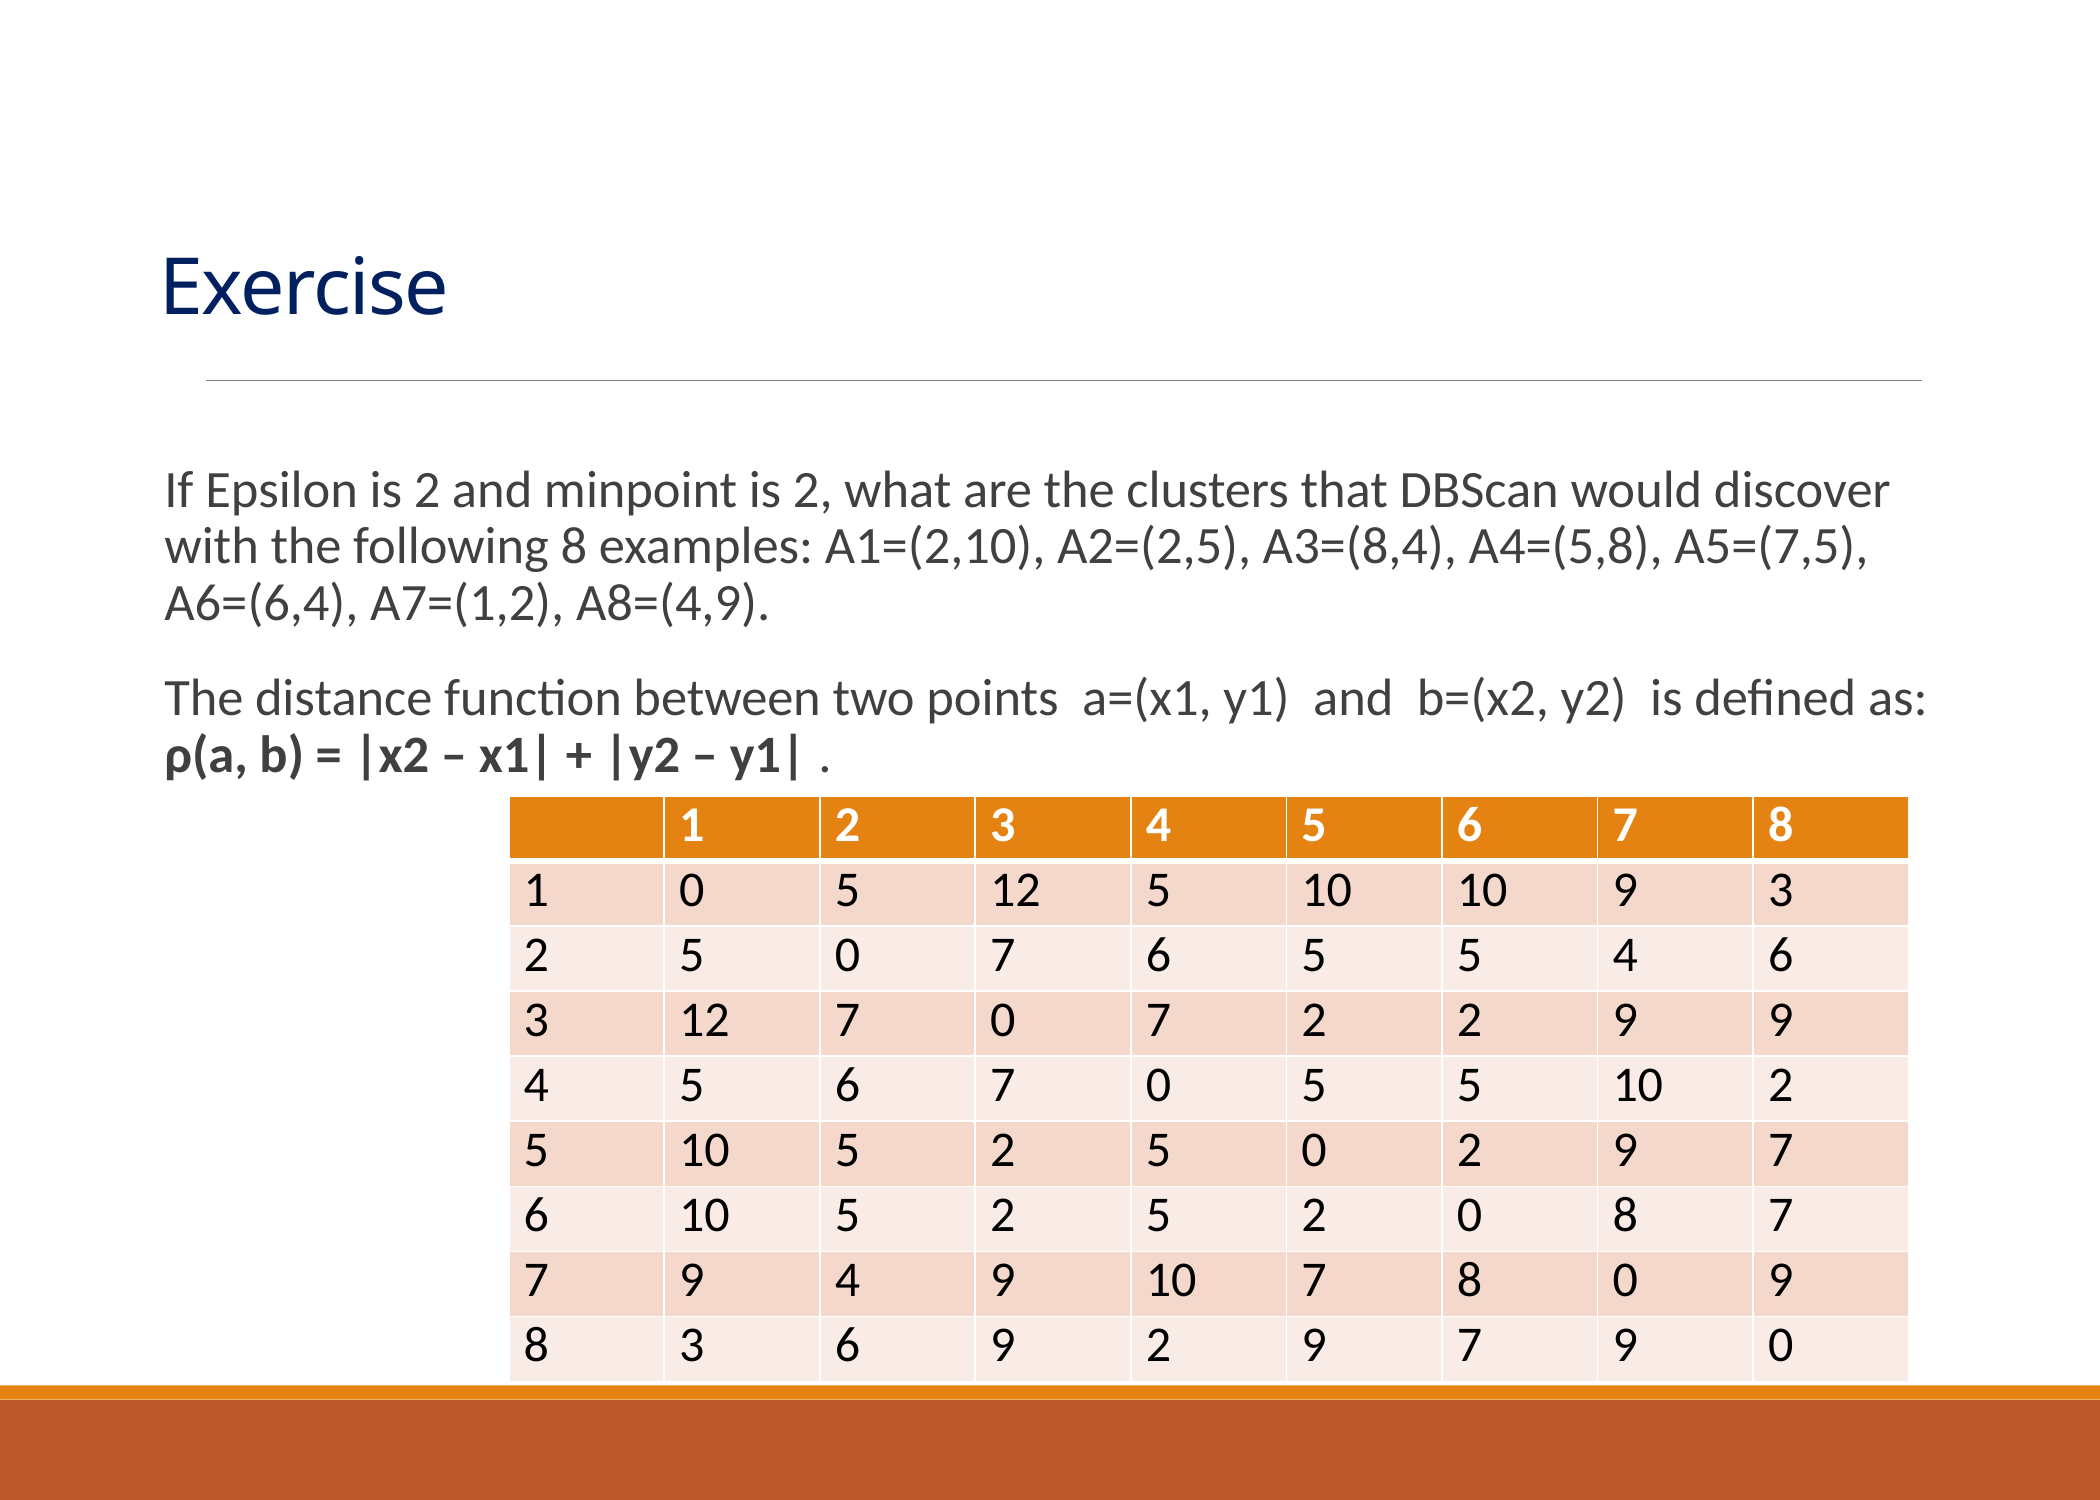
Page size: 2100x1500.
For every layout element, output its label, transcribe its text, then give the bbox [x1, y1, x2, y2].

table_cell 7 [1754, 1122, 1908, 1186]
table_cell 3 [510, 992, 663, 1055]
table_cell 9 [976, 1252, 1130, 1316]
table_cell 7 [510, 1252, 663, 1316]
table_cell 9 [665, 1252, 819, 1316]
table_cell 2 [1132, 1317, 1286, 1381]
table_cell 2 [1443, 992, 1597, 1055]
table_cell 0 [665, 864, 819, 925]
table_cell 10 [665, 1187, 819, 1251]
table_cell 5 [1132, 1187, 1286, 1251]
table_cell 2 [1443, 1122, 1597, 1186]
table_cell 6 [510, 1187, 663, 1251]
list If Epsilon is 2 and minpoint is 2, what are the clusters that DBScan would discover with the following 8 examples: A1=(2,10), A2=(2,5), A3=(8,4), A4=(5,8), A5=(7,5), A6=(6,4), A7=(1,2), A8=(4,9). The distance function between two points a=(x1, y1) and b=(x2, y2) is defined as: ρ(a, b) = |x2 – x1| + |y2 – y1| . [144, 454, 1956, 1321]
table_cell 5 [1443, 1057, 1597, 1120]
table_header 4 [1132, 797, 1286, 858]
table_cell 3 [665, 1317, 819, 1381]
table_cell 9 [1754, 1252, 1908, 1316]
table_cell 7 [976, 1057, 1130, 1120]
table_cell 2 [1287, 1187, 1441, 1251]
table_cell 2 [510, 927, 663, 990]
table_header 2 [821, 797, 974, 858]
table_cell 0 [1754, 1317, 1908, 1381]
table_cell 0 [821, 927, 974, 990]
table_cell 4 [821, 1252, 974, 1316]
table_cell 9 [976, 1317, 1130, 1381]
table_cell 5 [665, 1057, 819, 1120]
table_cell 5 [1287, 927, 1441, 990]
table_cell 5 [821, 864, 974, 925]
table_cell 5 [1132, 864, 1286, 925]
table_cell 5 [821, 1187, 974, 1251]
table_cell 0 [1287, 1122, 1441, 1186]
table_cell 6 [821, 1057, 974, 1120]
table_cell 0 [976, 992, 1130, 1055]
table_cell 5 [1287, 1057, 1441, 1120]
table_header 1 [665, 797, 819, 858]
table_cell 6 [821, 1317, 974, 1381]
table_cell 12 [976, 864, 1130, 925]
table_header 7 [1598, 797, 1752, 858]
table_cell 7 [1132, 992, 1286, 1055]
table_header 6 [1443, 797, 1597, 858]
table_cell 3 [1754, 864, 1908, 925]
table_cell 2 [976, 1122, 1130, 1186]
table_cell 6 [1754, 927, 1908, 990]
table_cell 9 [1598, 864, 1752, 925]
table_cell 9 [1287, 1317, 1441, 1381]
table_header 5 [1287, 797, 1441, 858]
table_cell 0 [1598, 1252, 1752, 1316]
table_cell 7 [1287, 1252, 1441, 1316]
table_cell 9 [1598, 1317, 1752, 1381]
table_cell 2 [1287, 992, 1441, 1055]
table_cell 8 [1443, 1252, 1597, 1316]
table_cell 5 [1443, 927, 1597, 990]
table_cell 7 [1754, 1187, 1908, 1251]
table_cell 0 [1132, 1057, 1286, 1120]
table_cell 10 [1443, 864, 1597, 925]
table_cell 2 [976, 1187, 1130, 1251]
table_cell 0 [1443, 1187, 1597, 1251]
table_cell 6 [1132, 927, 1286, 990]
table_cell 1 [510, 864, 663, 925]
table_cell 10 [1132, 1252, 1286, 1316]
table_cell 5 [510, 1122, 663, 1186]
table_cell 10 [1598, 1057, 1752, 1120]
table_cell 8 [1598, 1187, 1752, 1251]
table_cell 12 [665, 992, 819, 1055]
table_cell 8 [510, 1317, 663, 1381]
table_header 8 [1754, 797, 1908, 858]
table_cell 9 [1598, 992, 1752, 1055]
table_cell 7 [976, 927, 1130, 990]
table_cell 2 [1754, 1057, 1908, 1120]
table_cell 5 [665, 927, 819, 990]
title Exercise [144, 222, 1956, 339]
table_cell 5 [821, 1122, 974, 1186]
table_header [510, 797, 663, 858]
table_cell 7 [821, 992, 974, 1055]
table_cell 5 [1132, 1122, 1286, 1186]
table_cell 4 [510, 1057, 663, 1120]
table_cell 9 [1754, 992, 1908, 1055]
table_cell 10 [665, 1122, 819, 1186]
table_header 3 [976, 797, 1130, 858]
table_cell 10 [1287, 864, 1441, 925]
table_cell 4 [1598, 927, 1752, 990]
table_cell 7 [1443, 1317, 1597, 1381]
table_cell 9 [1598, 1122, 1752, 1186]
